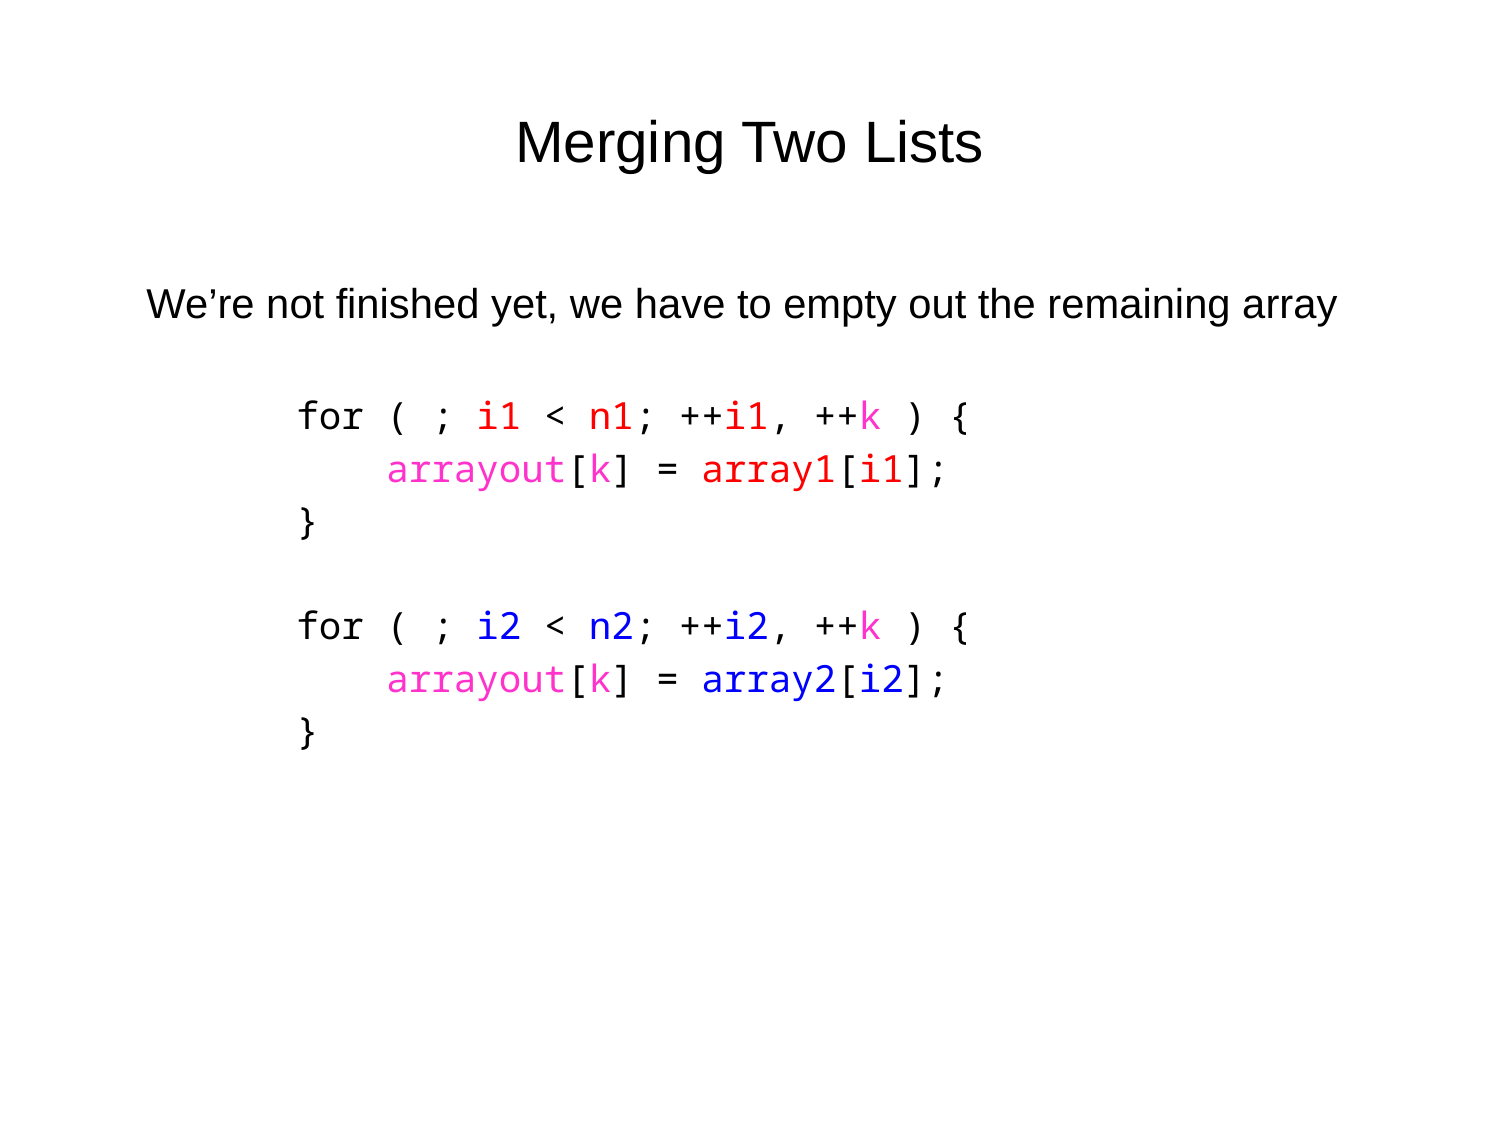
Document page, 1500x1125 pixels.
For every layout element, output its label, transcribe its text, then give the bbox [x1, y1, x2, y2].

title Merging Two Lists [74, 44, 1426, 233]
list We’re not finished yet, we have to empty out the remaining array for ( ; i1 < n1; ++i1, ++k ) { arrayout[k] = array1[i1]; } for ( ; i2 < n2; ++i2, ++k ) { arrayout[k] = array2[i2]; } [74, 268, 1426, 1012]
